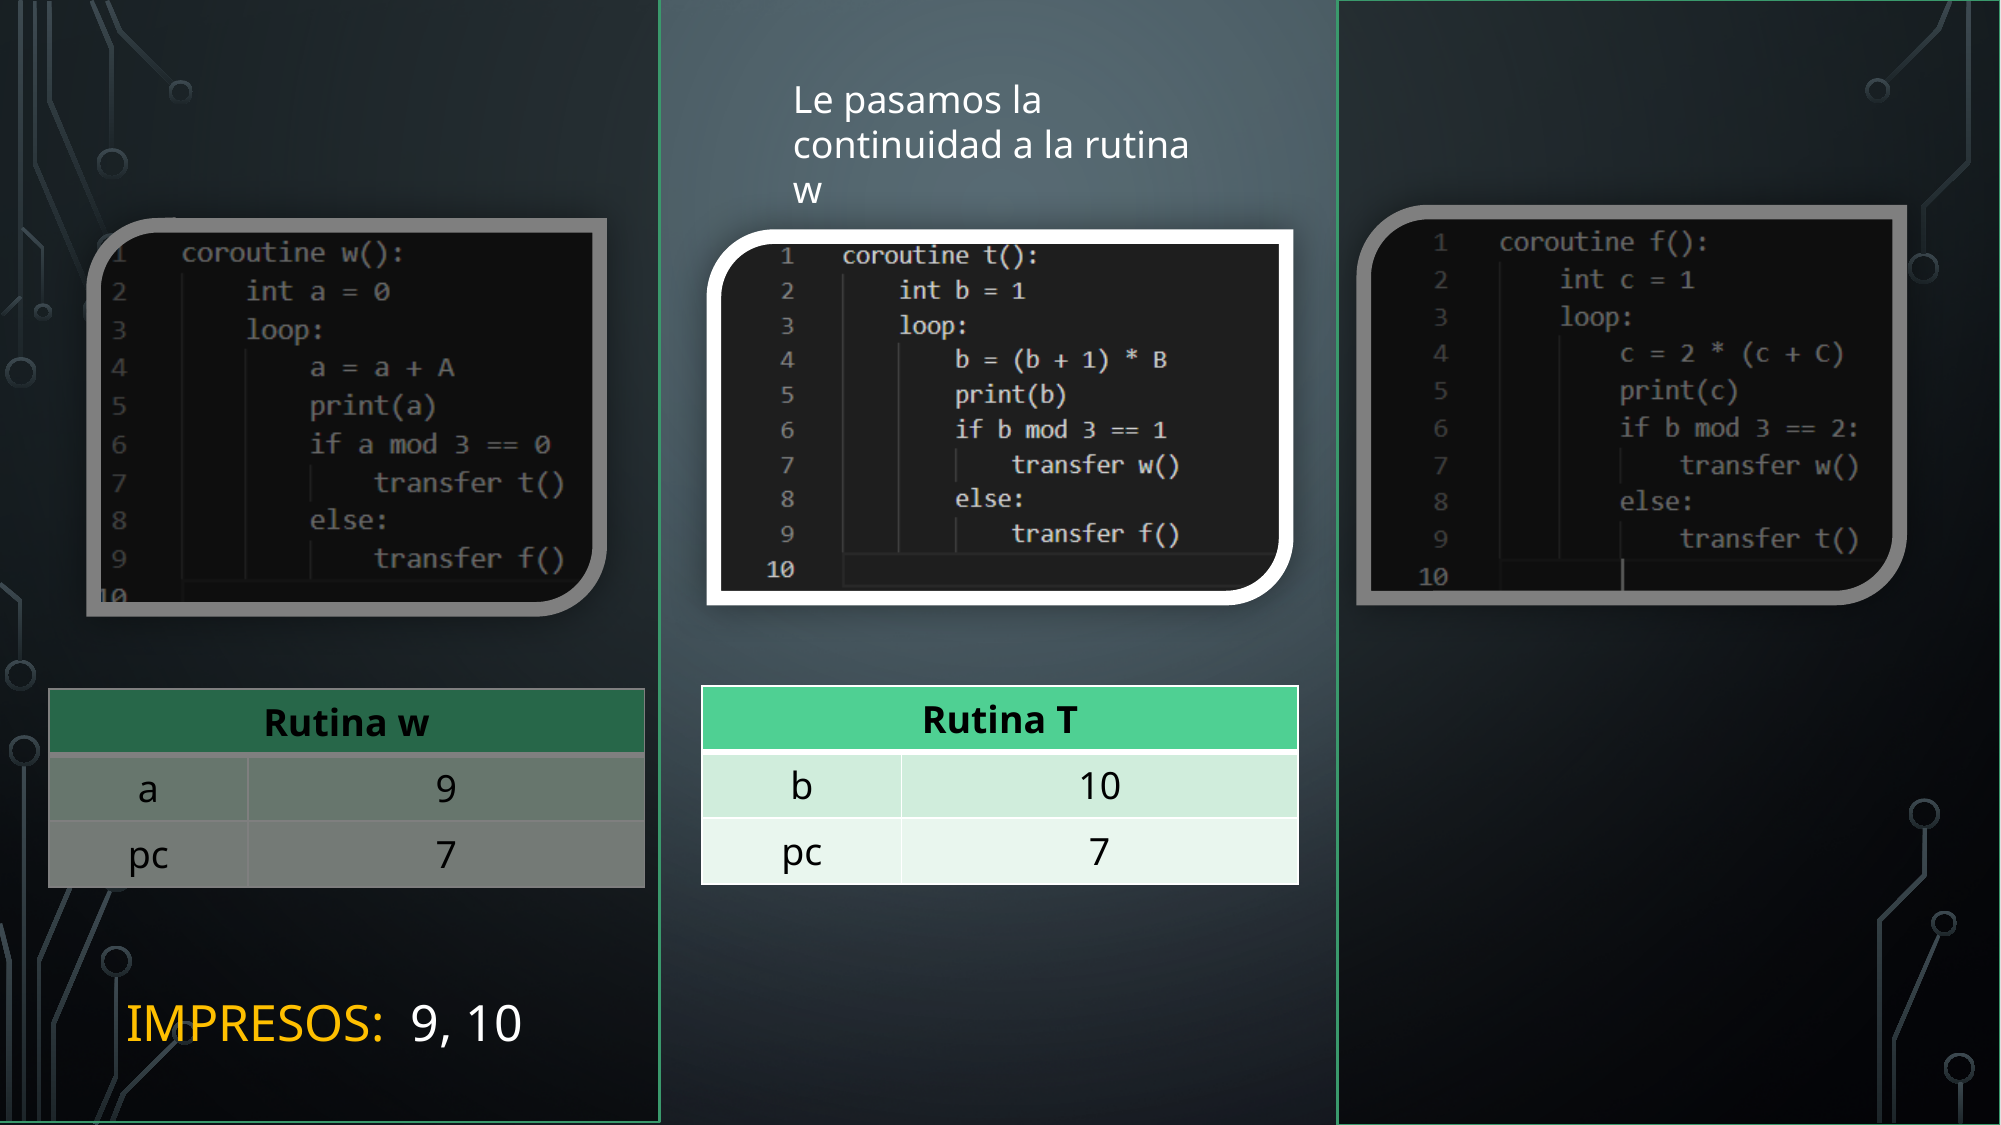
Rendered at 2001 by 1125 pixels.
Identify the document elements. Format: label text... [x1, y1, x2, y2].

table_cell pc [703, 819, 901, 883]
table_cell b [703, 755, 901, 817]
text_box IMPRESOS: 9, 10 [111, 984, 1889, 1059]
table_cell 10 [902, 755, 1297, 817]
text_box [0, 0, 661, 1123]
picture [713, 236, 1287, 599]
picture [1363, 211, 1900, 599]
text_box [1336, 0, 2000, 1125]
text_box Le pasamos la continuidad a la rutina w [778, 68, 1222, 219]
table_header Rutina T [703, 687, 1297, 749]
table_cell 7 [902, 819, 1297, 883]
picture [93, 225, 600, 610]
